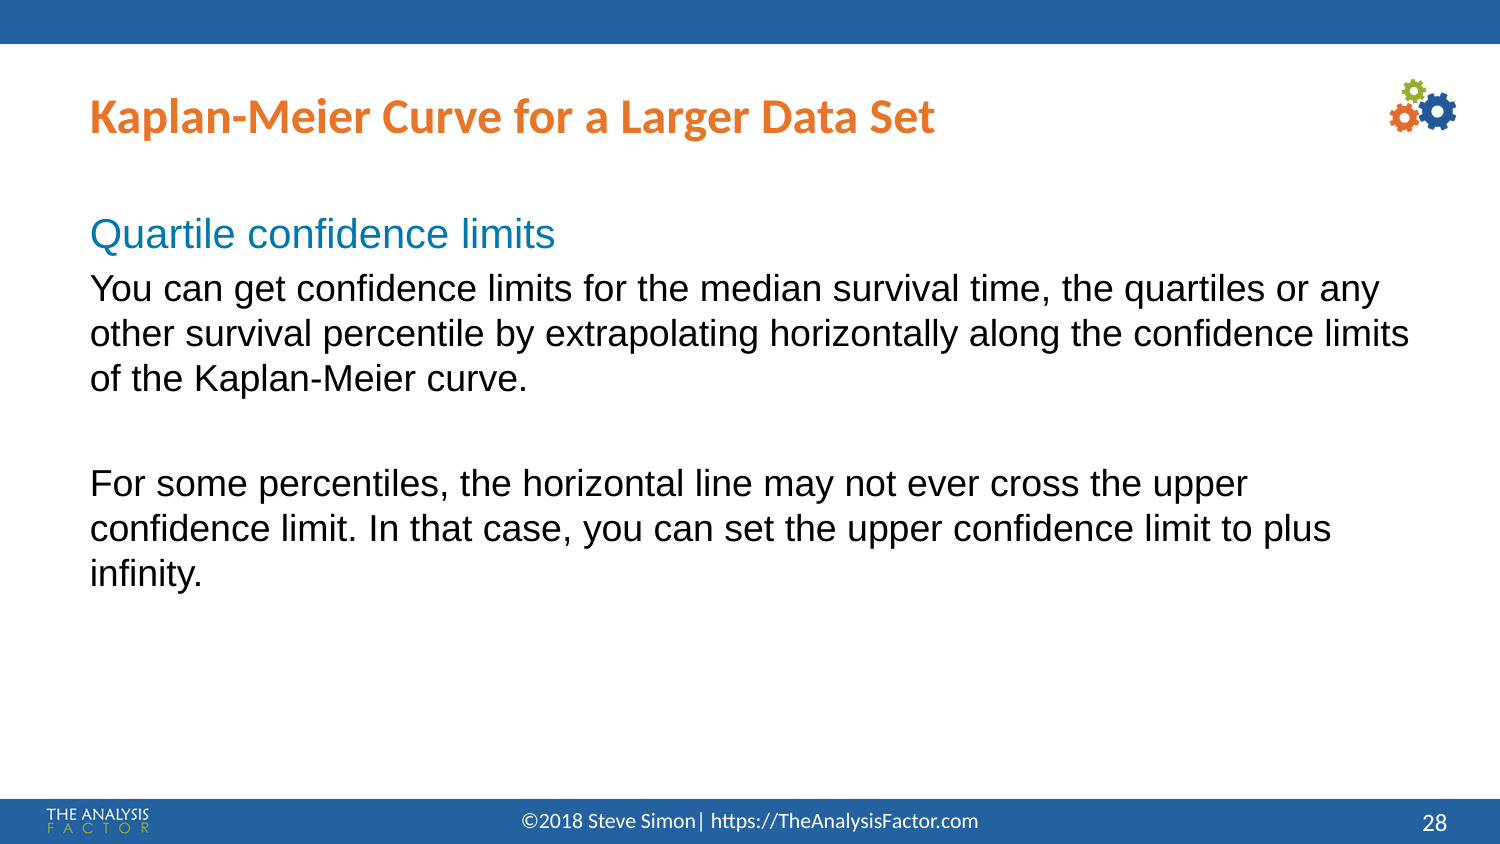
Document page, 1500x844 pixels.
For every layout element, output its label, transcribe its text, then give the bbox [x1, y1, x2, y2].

footer ©2018 Steve Simon| https://TheAnalysisFactor.com [450, 796, 1050, 842]
slide_number 28 [1112, 798, 1463, 844]
picture [0, 0, 1500, 844]
title Kaplan-Meier Curve for a Larger Data Set [75, 43, 1425, 174]
text_box Quartile confidence limits You can get confidence limits for the median survival time, the quartiles or any other survival percentile by extrapolating horizontally along the confidence limits of the Kaplan-Meier curve. For some percentiles, the horizontal line may not ever cross the upper confidence limit. In that case, you can set the upper confidence limit to plus infinity. [75, 174, 1450, 602]
